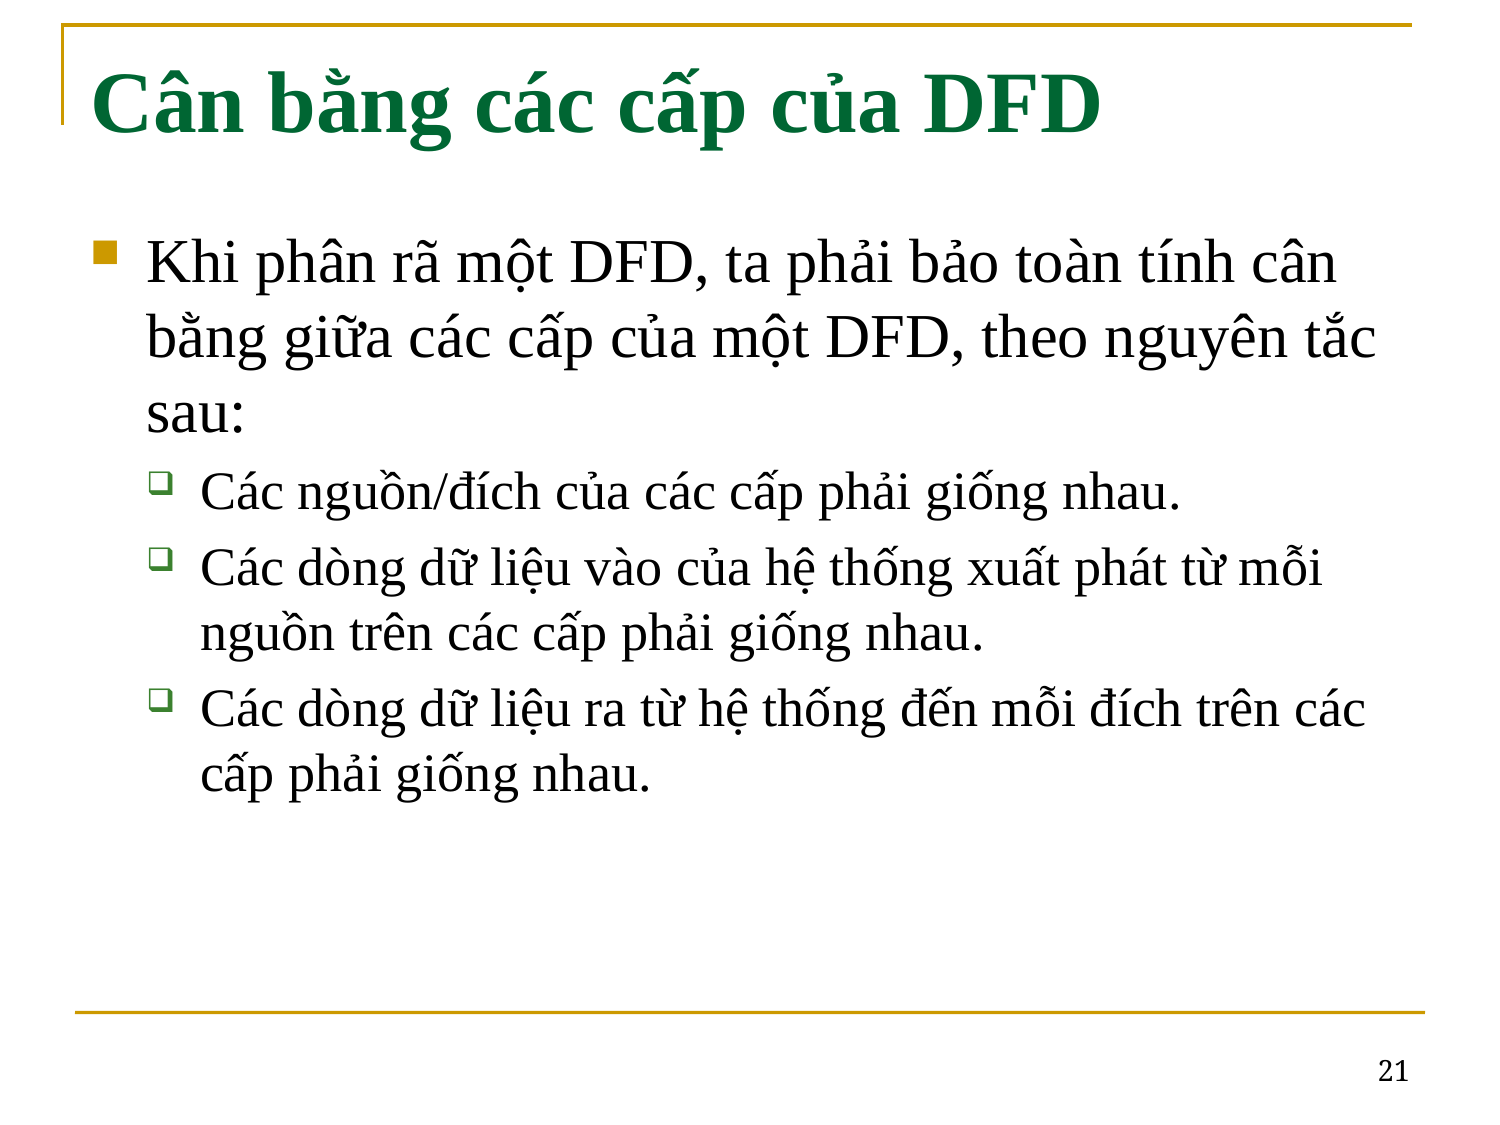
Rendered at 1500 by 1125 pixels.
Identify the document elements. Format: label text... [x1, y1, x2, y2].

list Khi phân rã một DFD, ta phải bảo toàn tính cân bằng giữa các cấp của một DFD, theo nguyên tắc sau: Các nguồn/đích của các cấp phải giống nhau. Các dòng dữ liệu vào của hệ thống xuất phát từ mỗi nguồn trên các cấp phải giống nhau. Các dòng dữ liệu ra từ hệ thống đến mỗi đích trên các cấp phải giống nhau. [75, 212, 1425, 875]
title Cân bằng các cấp của DFD [75, 37, 1425, 180]
slide_number 21 [1074, 1023, 1426, 1100]
